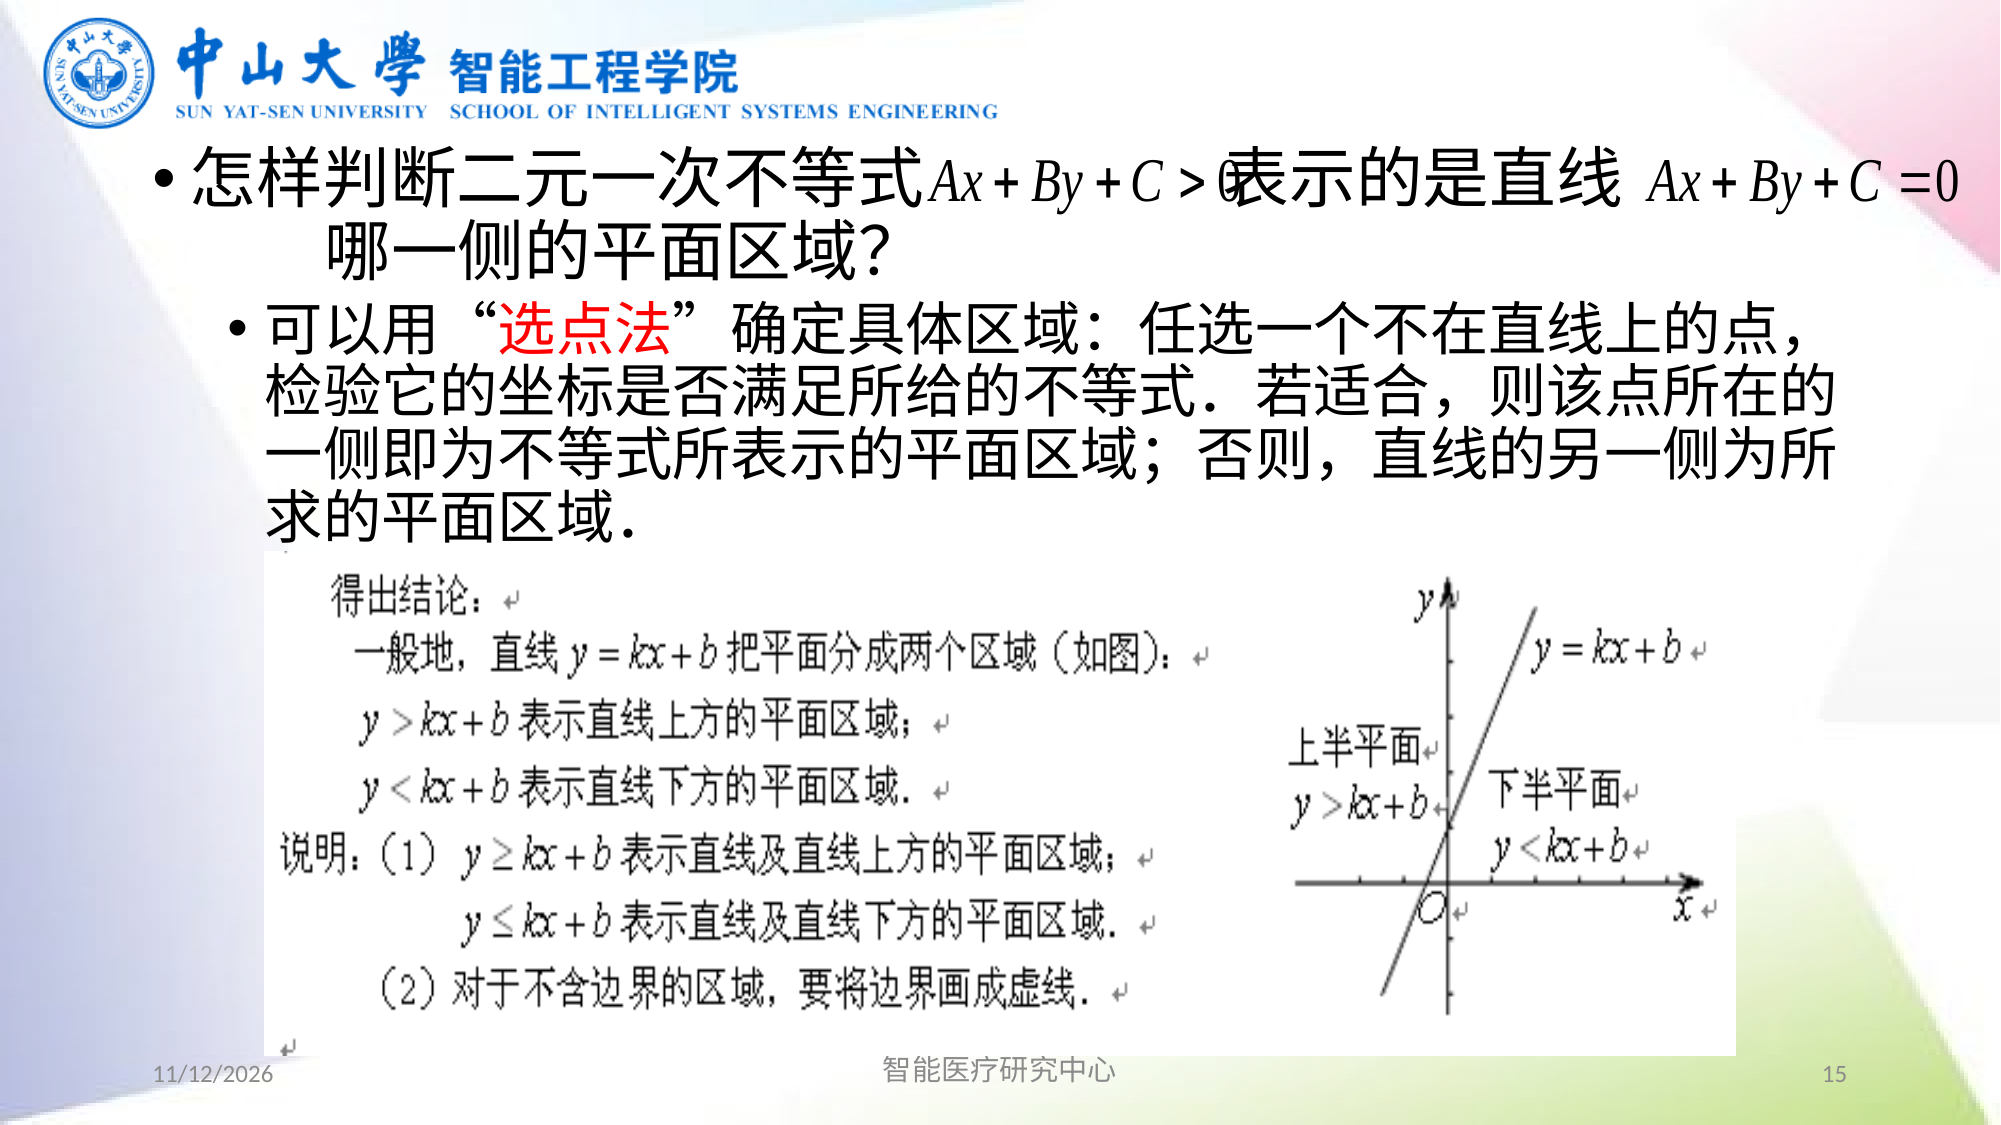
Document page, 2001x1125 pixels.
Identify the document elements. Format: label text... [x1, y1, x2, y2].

picture [264, 551, 1736, 1056]
list 怎样判断二元一次不等式 表示的是直线 哪一侧的平面区域？ 可以用“选点法”确定具体区域：任选一个不在直线上的点，检验它的坐标是否满足所给的不等式．若适合，则该点所在的一侧即为不等式所表示的平面区域；否则，直线的另一侧为所求的平面区域． [137, 137, 1863, 1014]
footer 智能医疗研究中心 [662, 1056, 1338, 1103]
slide_number 15 [1412, 1042, 1863, 1103]
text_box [919, 144, 1250, 227]
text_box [1637, 144, 1969, 227]
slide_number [137, 1042, 588, 1103]
picture [39, 0, 1000, 150]
list 把五个图合并成一个图，取各约束条件的公共部分. [0, 0, 2000, 1125]
